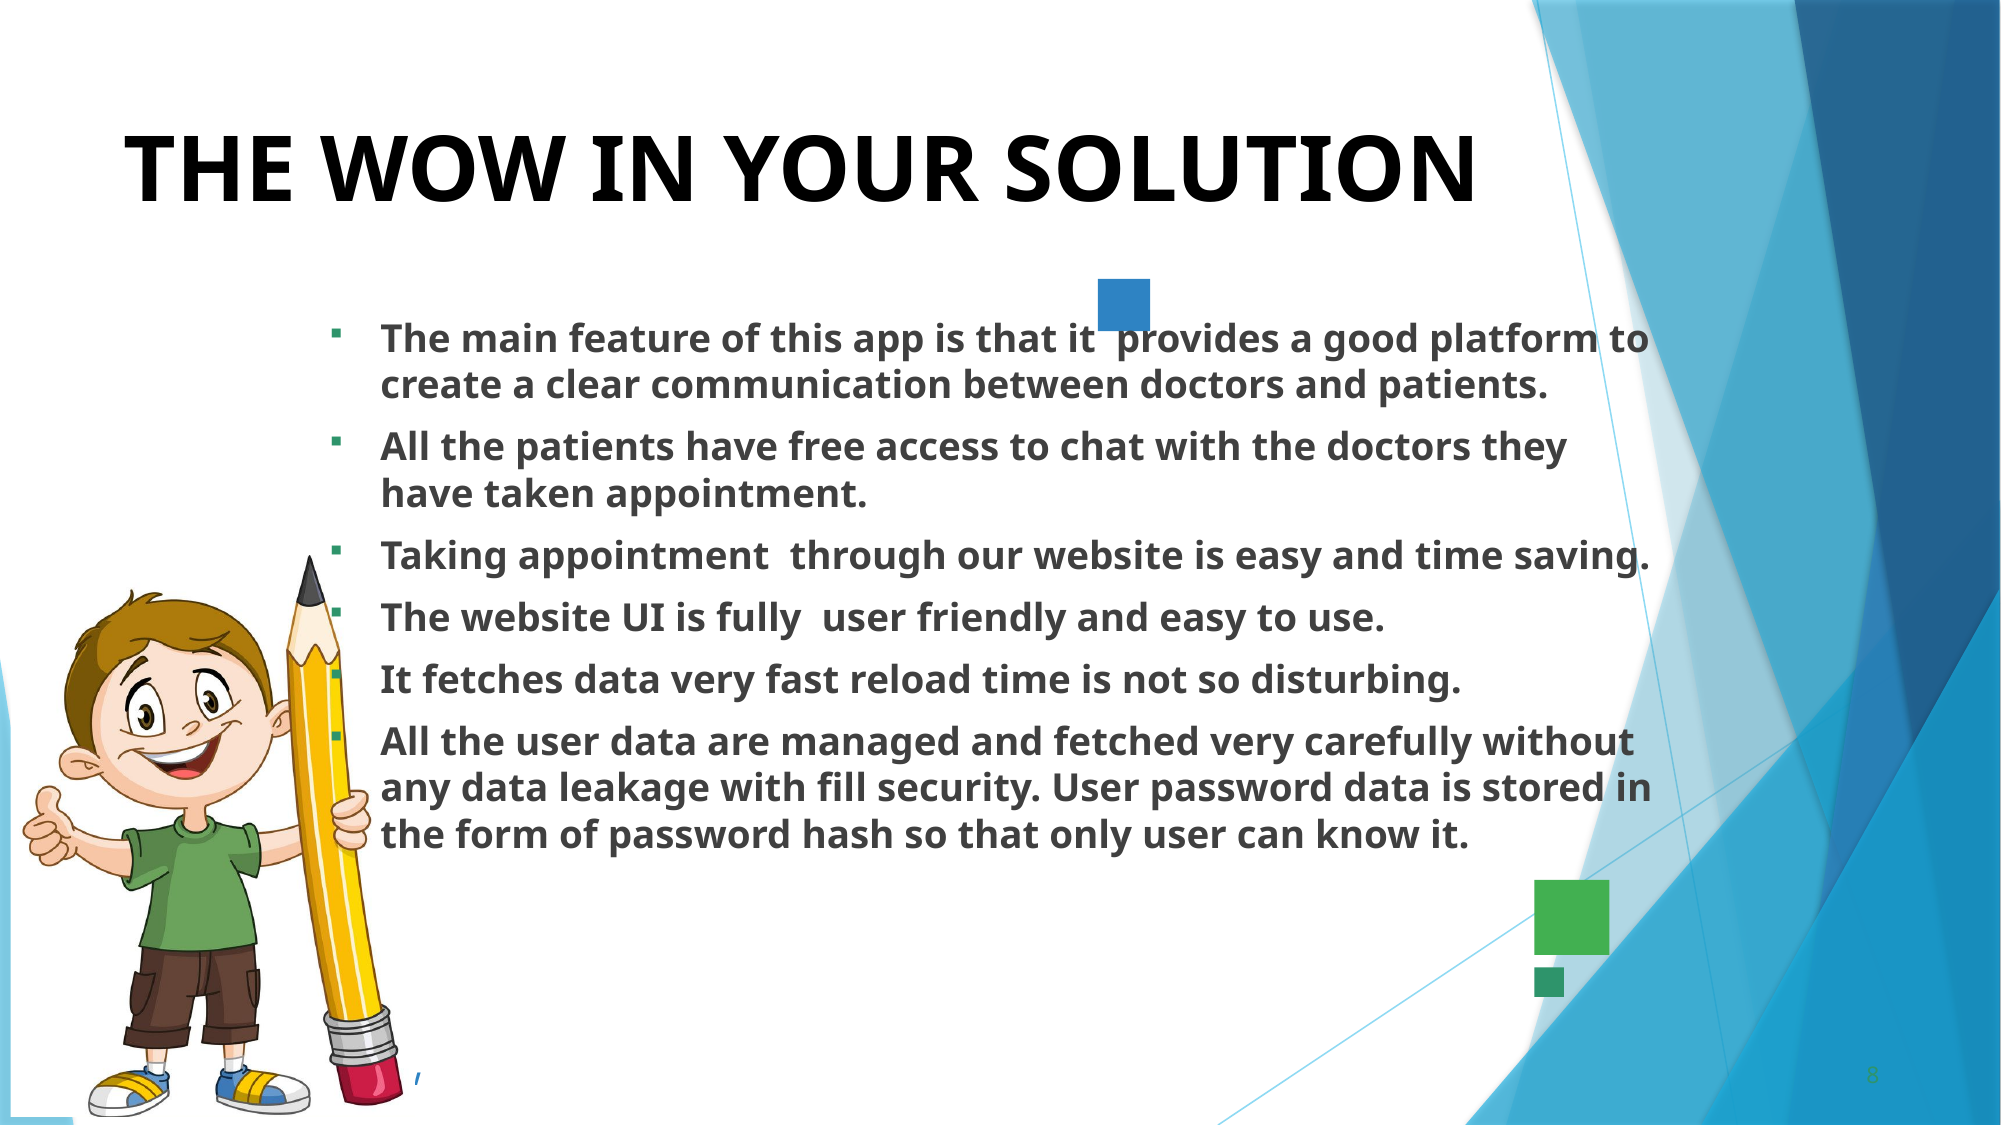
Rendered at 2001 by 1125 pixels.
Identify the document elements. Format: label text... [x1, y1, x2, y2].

picture [9, 554, 416, 1117]
list The main feature of this app is that it provides a good platform to create a clear communication between doctors and patients. All the patients have free access to chat with the doctors they have taken appointment. Taking appointment through our website is easy and time saving. The website UI is fully user friendly and easy to use. It fetches data very fast reload time is not so disturbing. All the user data are managed and fetched very carefully without any data leakage with fill security. User password data is stored in the form of password hash so that only user can know it. [314, 306, 1686, 890]
title THE WOW IN YOUR SOLUTION [108, 103, 1504, 336]
